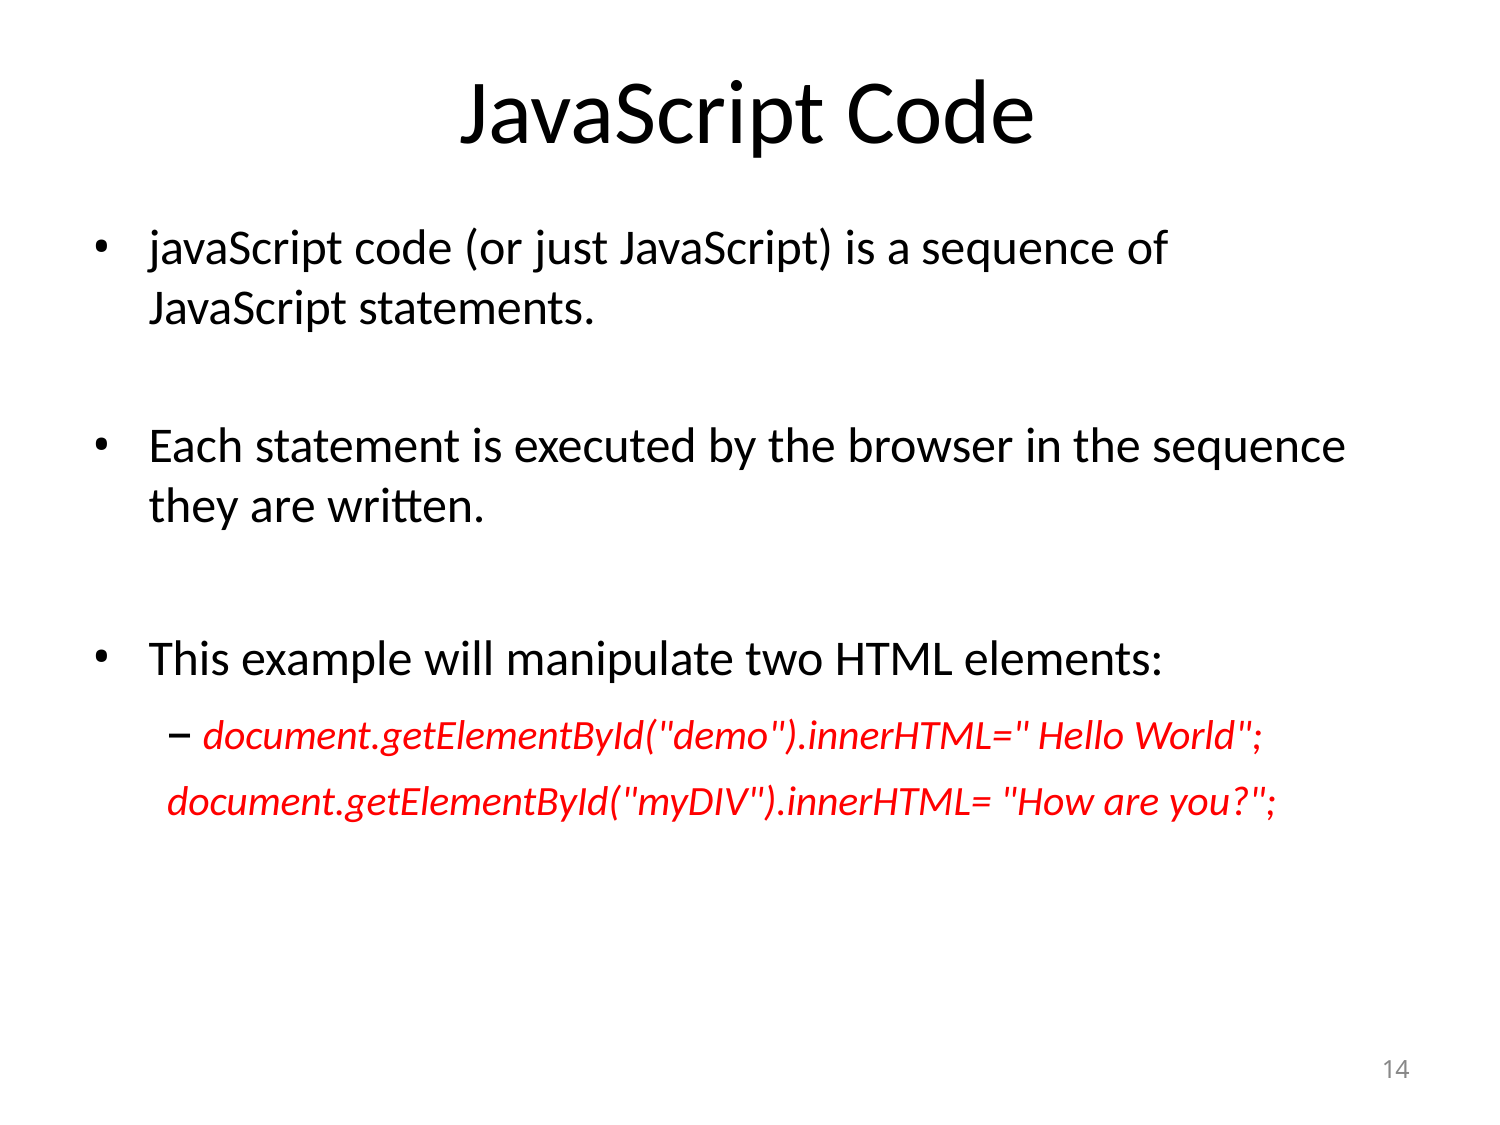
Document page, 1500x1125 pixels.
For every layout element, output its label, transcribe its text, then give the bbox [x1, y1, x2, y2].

title JavaScript Code [457, 50, 1043, 212]
text_box javaScript code (or just JavaScript) is a sequence of JavaScript statements. Each statement is executed by the browser in the sequence they are written. This example will manipulate two HTML elements: – document.getElementById("demo").innerHTML=" Hello World"; document.getElementById("myDIV").innerHTML= "How are you?"; [90, 212, 1397, 824]
slide_number 14 [1375, 1057, 1419, 1125]
